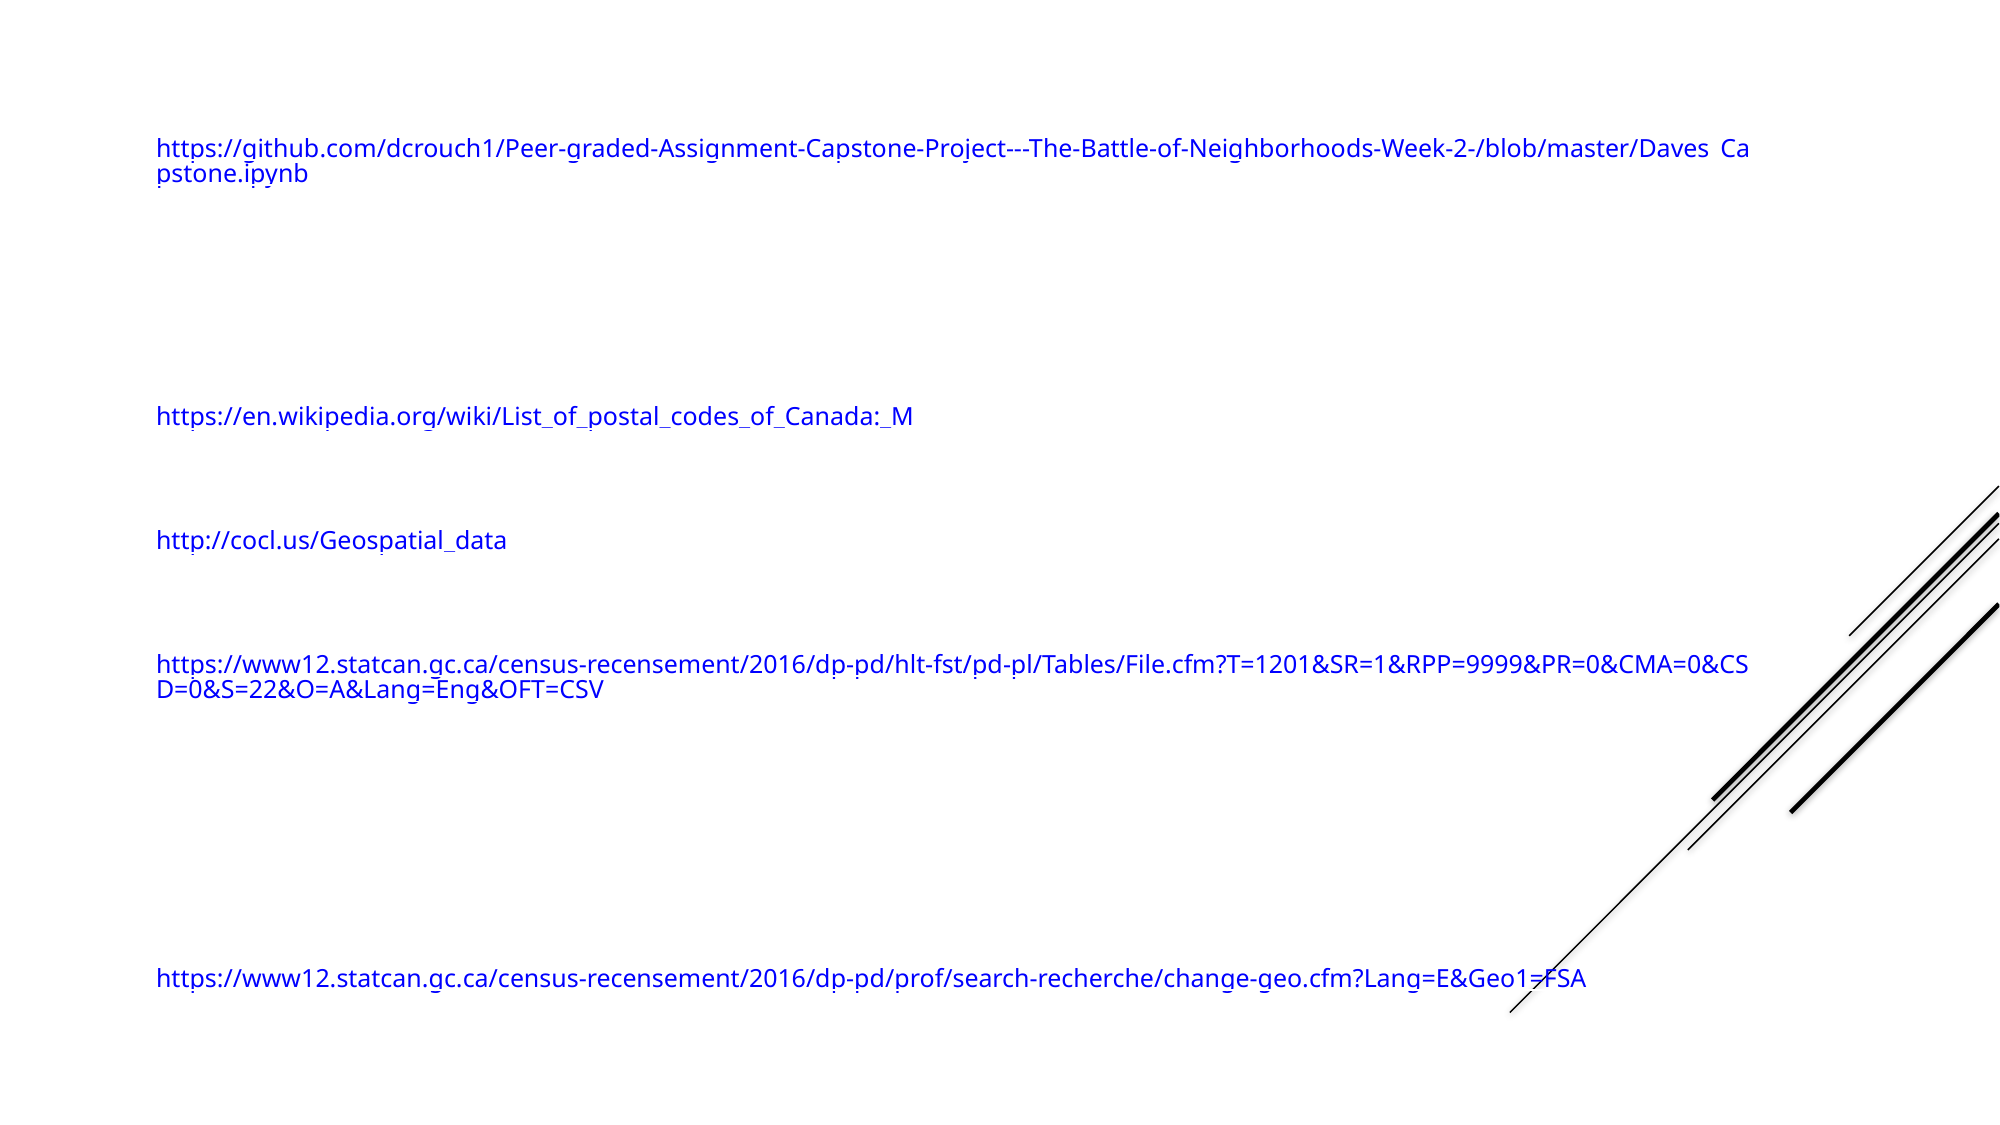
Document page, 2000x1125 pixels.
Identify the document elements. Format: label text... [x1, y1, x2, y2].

text_box Data: You can follow along in my Capstone Notebook located here: https://github.com/dcrouch1/Peer-graded-Assignment-Capstone-Project---The-Battle-of-Neighborhoods-Week-2-/blob/master/Daves_Capstone.ipynb Data Wrangling A lot of hard work went into creating the working data set. I had to combine the following disparate data sources. The order of events went like this 1. Load all the Data from all the various sources. 1.1 Toronto neighborhoods broken down by postal code https://en.wikipedia.org/wiki/List_of_postal_codes_of_Canada:_M Here I used BeautifulSoup to scrape the wiki page to extract a working list of Toronto Neighborhoods sorted by postal code. 1.1.1 Load Toronto geospatial coordinates and merge to Toronto Postal Code Data http://cocl.us/Geospatial_data Next, I joined geo spatial to the Toronto Data. 1.2 Toronto neighborhoods populations broken down by postal code https://www12.statcan.gc.ca/census-recensement/2016/dp-pd/hlt-fst/pd-pl/Tables/File.cfm?T=1201&SR=1&RPP=9999&PR=0&CMA=0&CSD=0&S=22&O=A&Lang=Eng&OFT=CSV Use Pandas to grab the csv 1.2.1 Merge Toronto Neighbourhood populations data with Toronto Postal Code data Next, I joined population data to the Toronto Data. 1.3 Toronto neighborhoods average after tax income broken down by postal code Here we must manually download these from Stats Canada and load them. https://www12.statcan.gc.ca/census-recensement/2016/dp-pd/prof/search-recherche/change-geo.cfm?Lang=E&Geo1=FSA See: to_geo_space.csv 1.3.1 Merge Toronto Neighbourhood income data with Toronto Postal Code data Next, I joined income data to the Toronto Data. At this time I also saved a copy of the data set as my friend had asked for it in his list of requirements. See: TO_Affluence.csv [141, 45, 1776, 1098]
